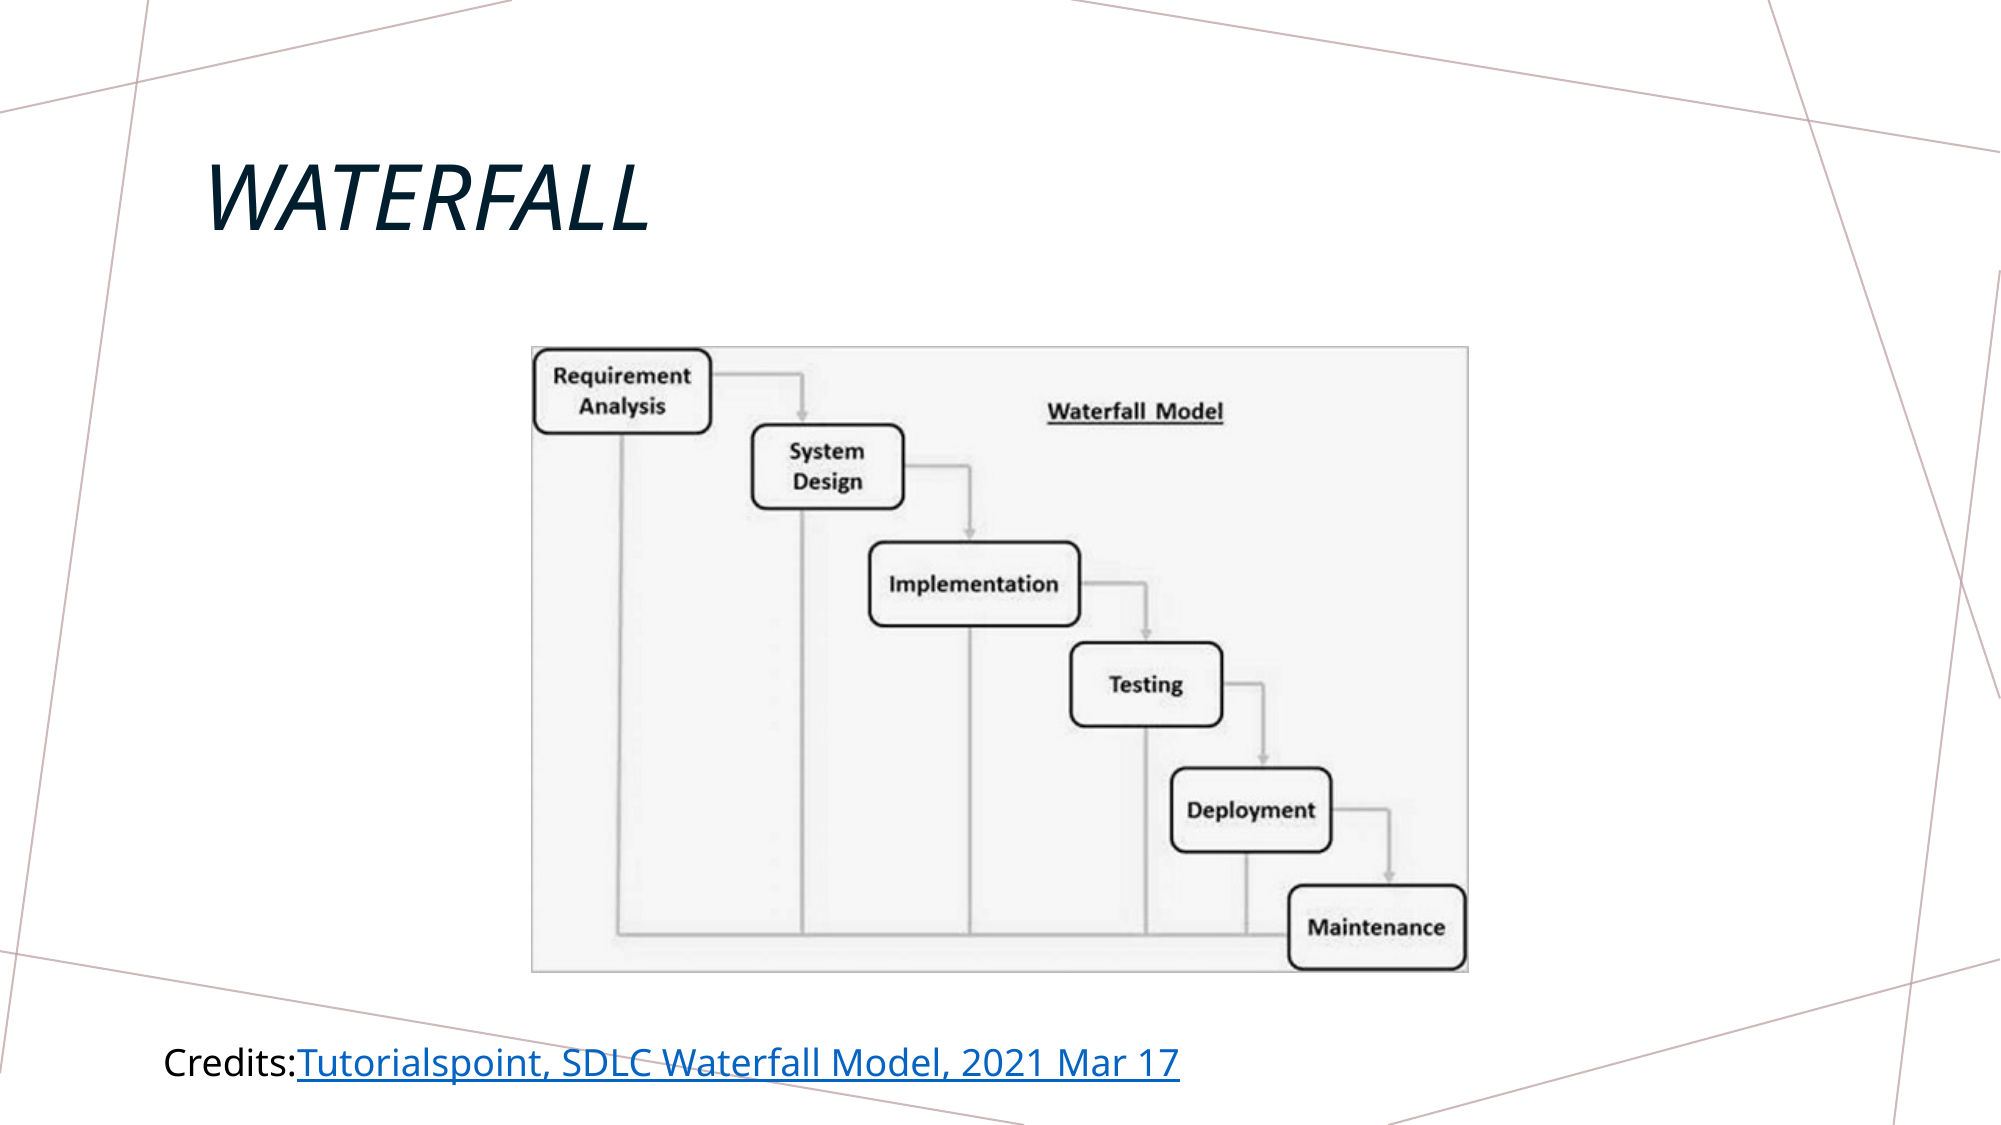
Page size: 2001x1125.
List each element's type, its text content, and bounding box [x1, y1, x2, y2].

text_box Credits:Tutorialspoint, SDLC Waterfall Model, 2021 Mar 17 [148, 1031, 1921, 1097]
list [531, 346, 1469, 973]
title Waterfall [187, 87, 1813, 315]
